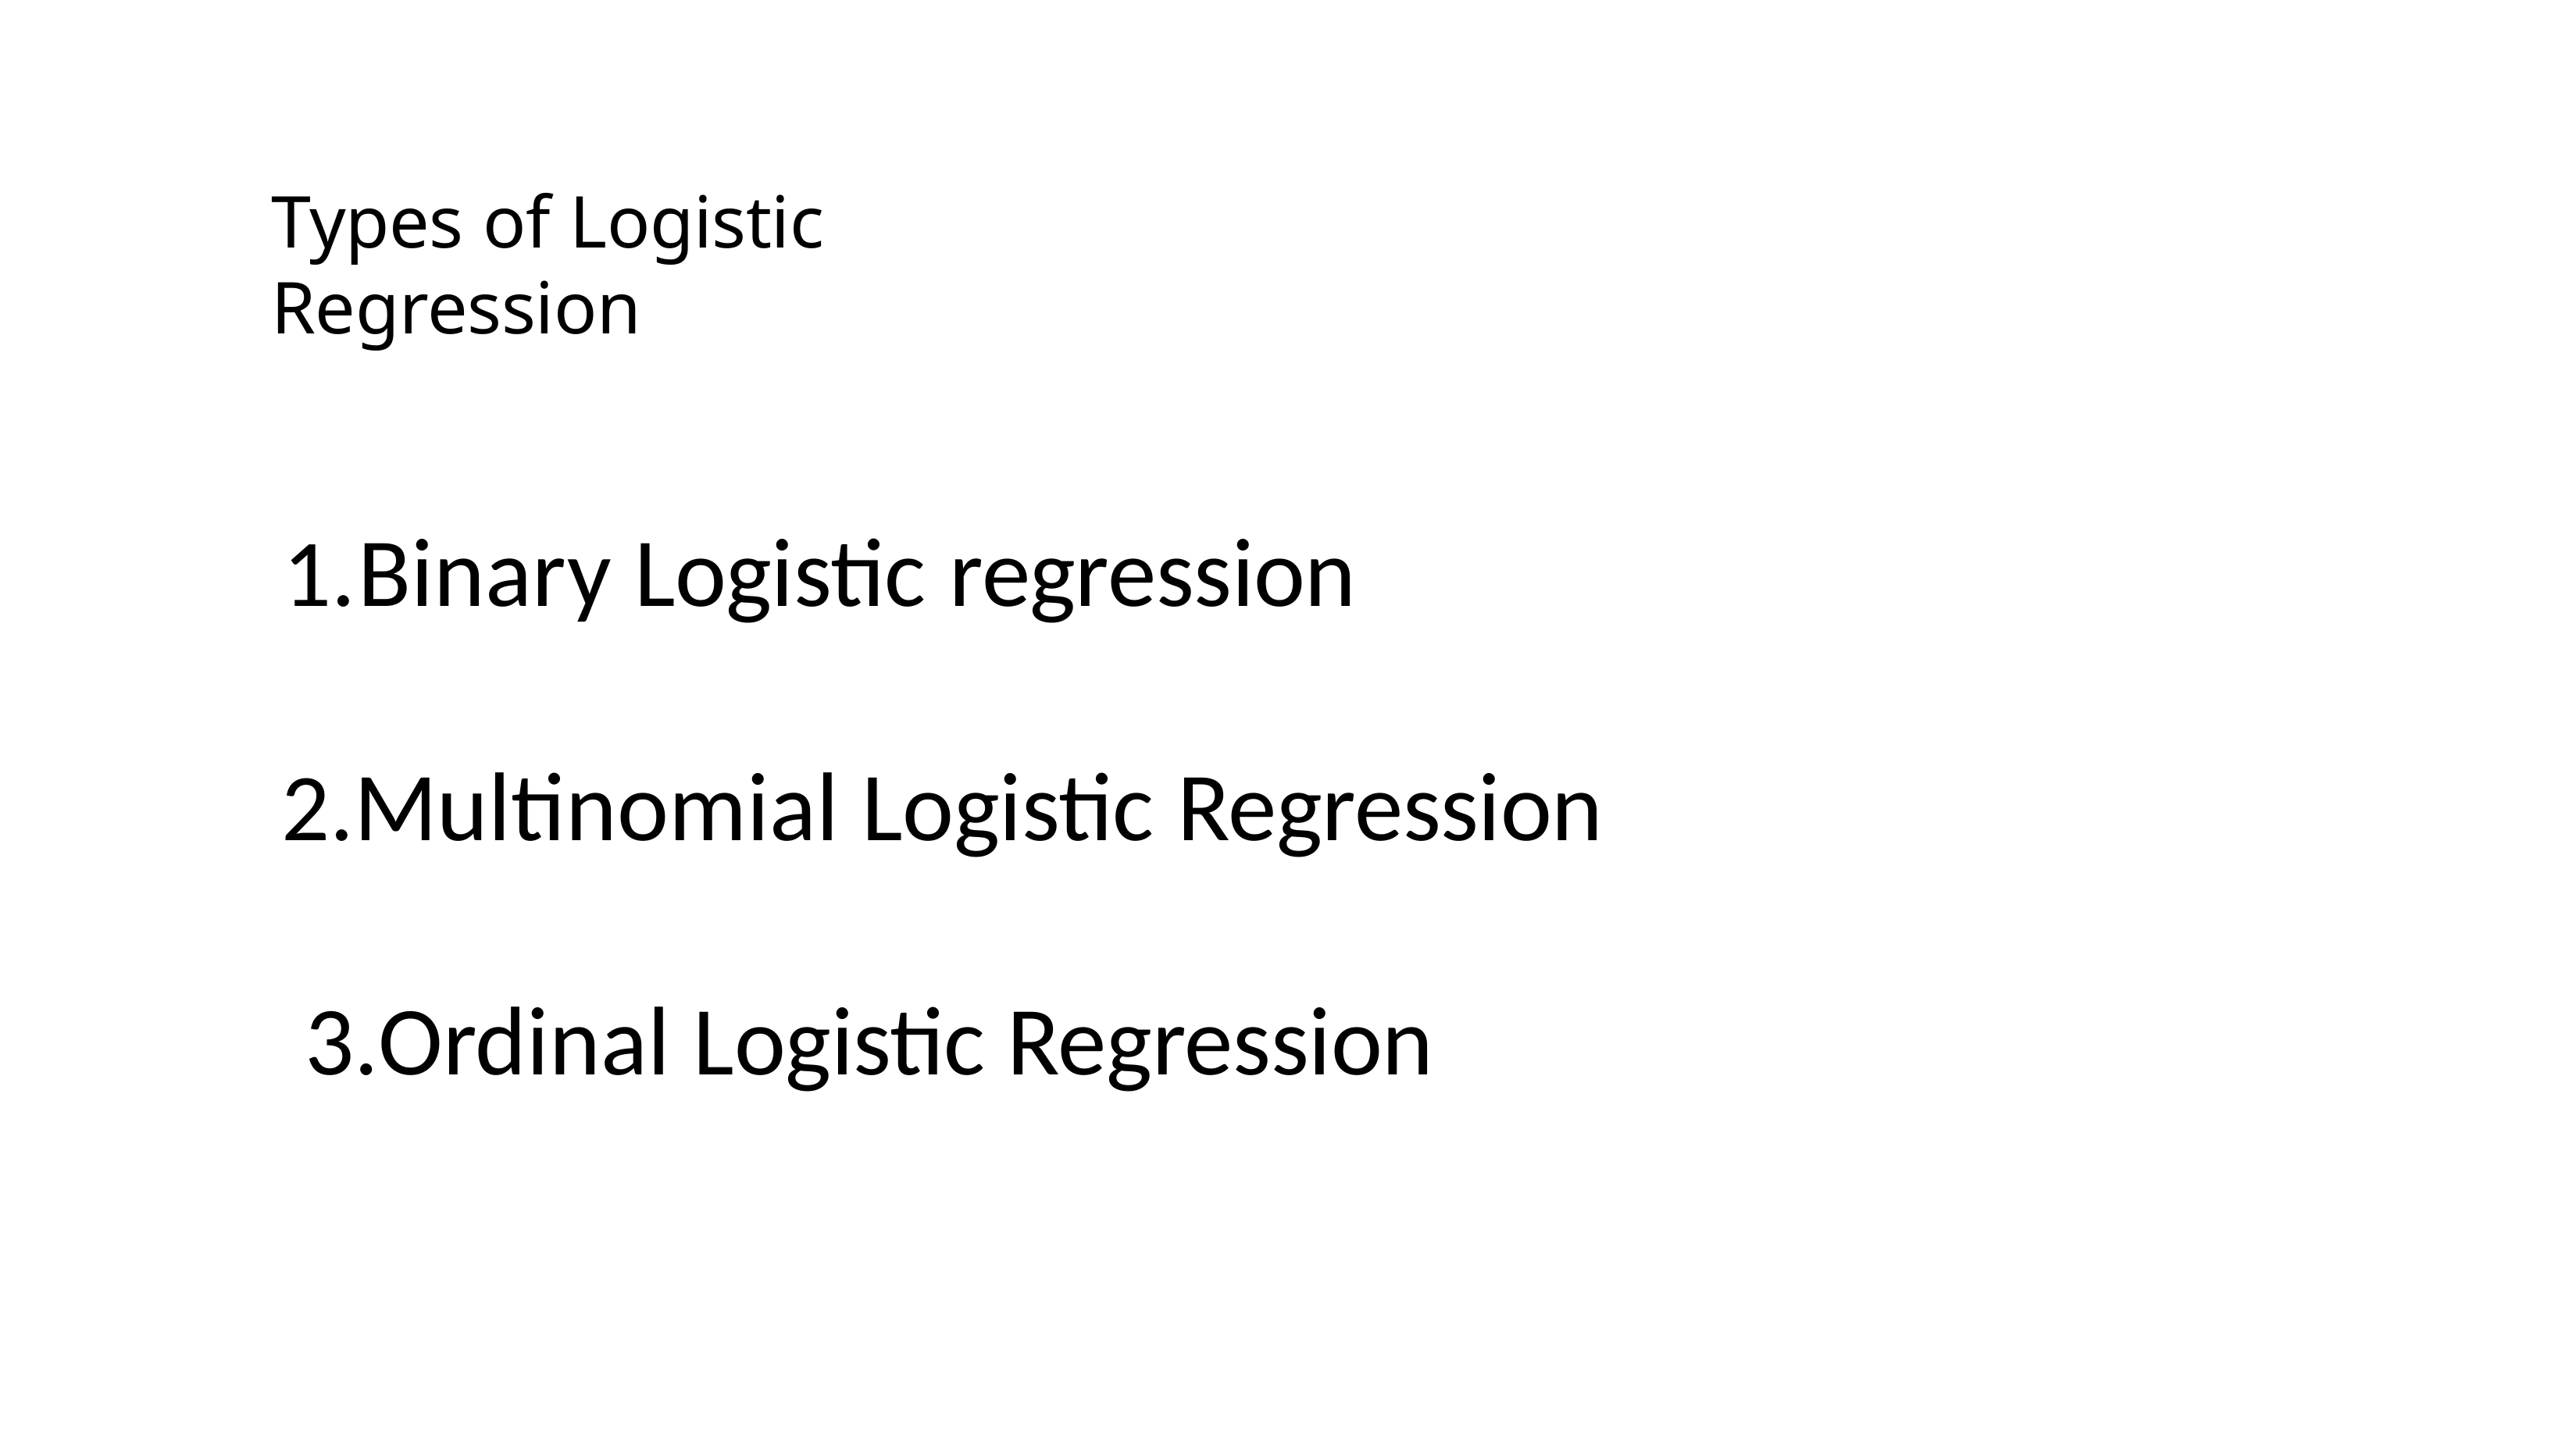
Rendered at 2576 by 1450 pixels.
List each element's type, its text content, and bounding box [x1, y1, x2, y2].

title Types of Logistic Regression [269, 174, 1192, 419]
text_box Binary Logistic regression Multinomial Logistic Regression 3.Ordinal Logistic Regression [281, 507, 1611, 1095]
